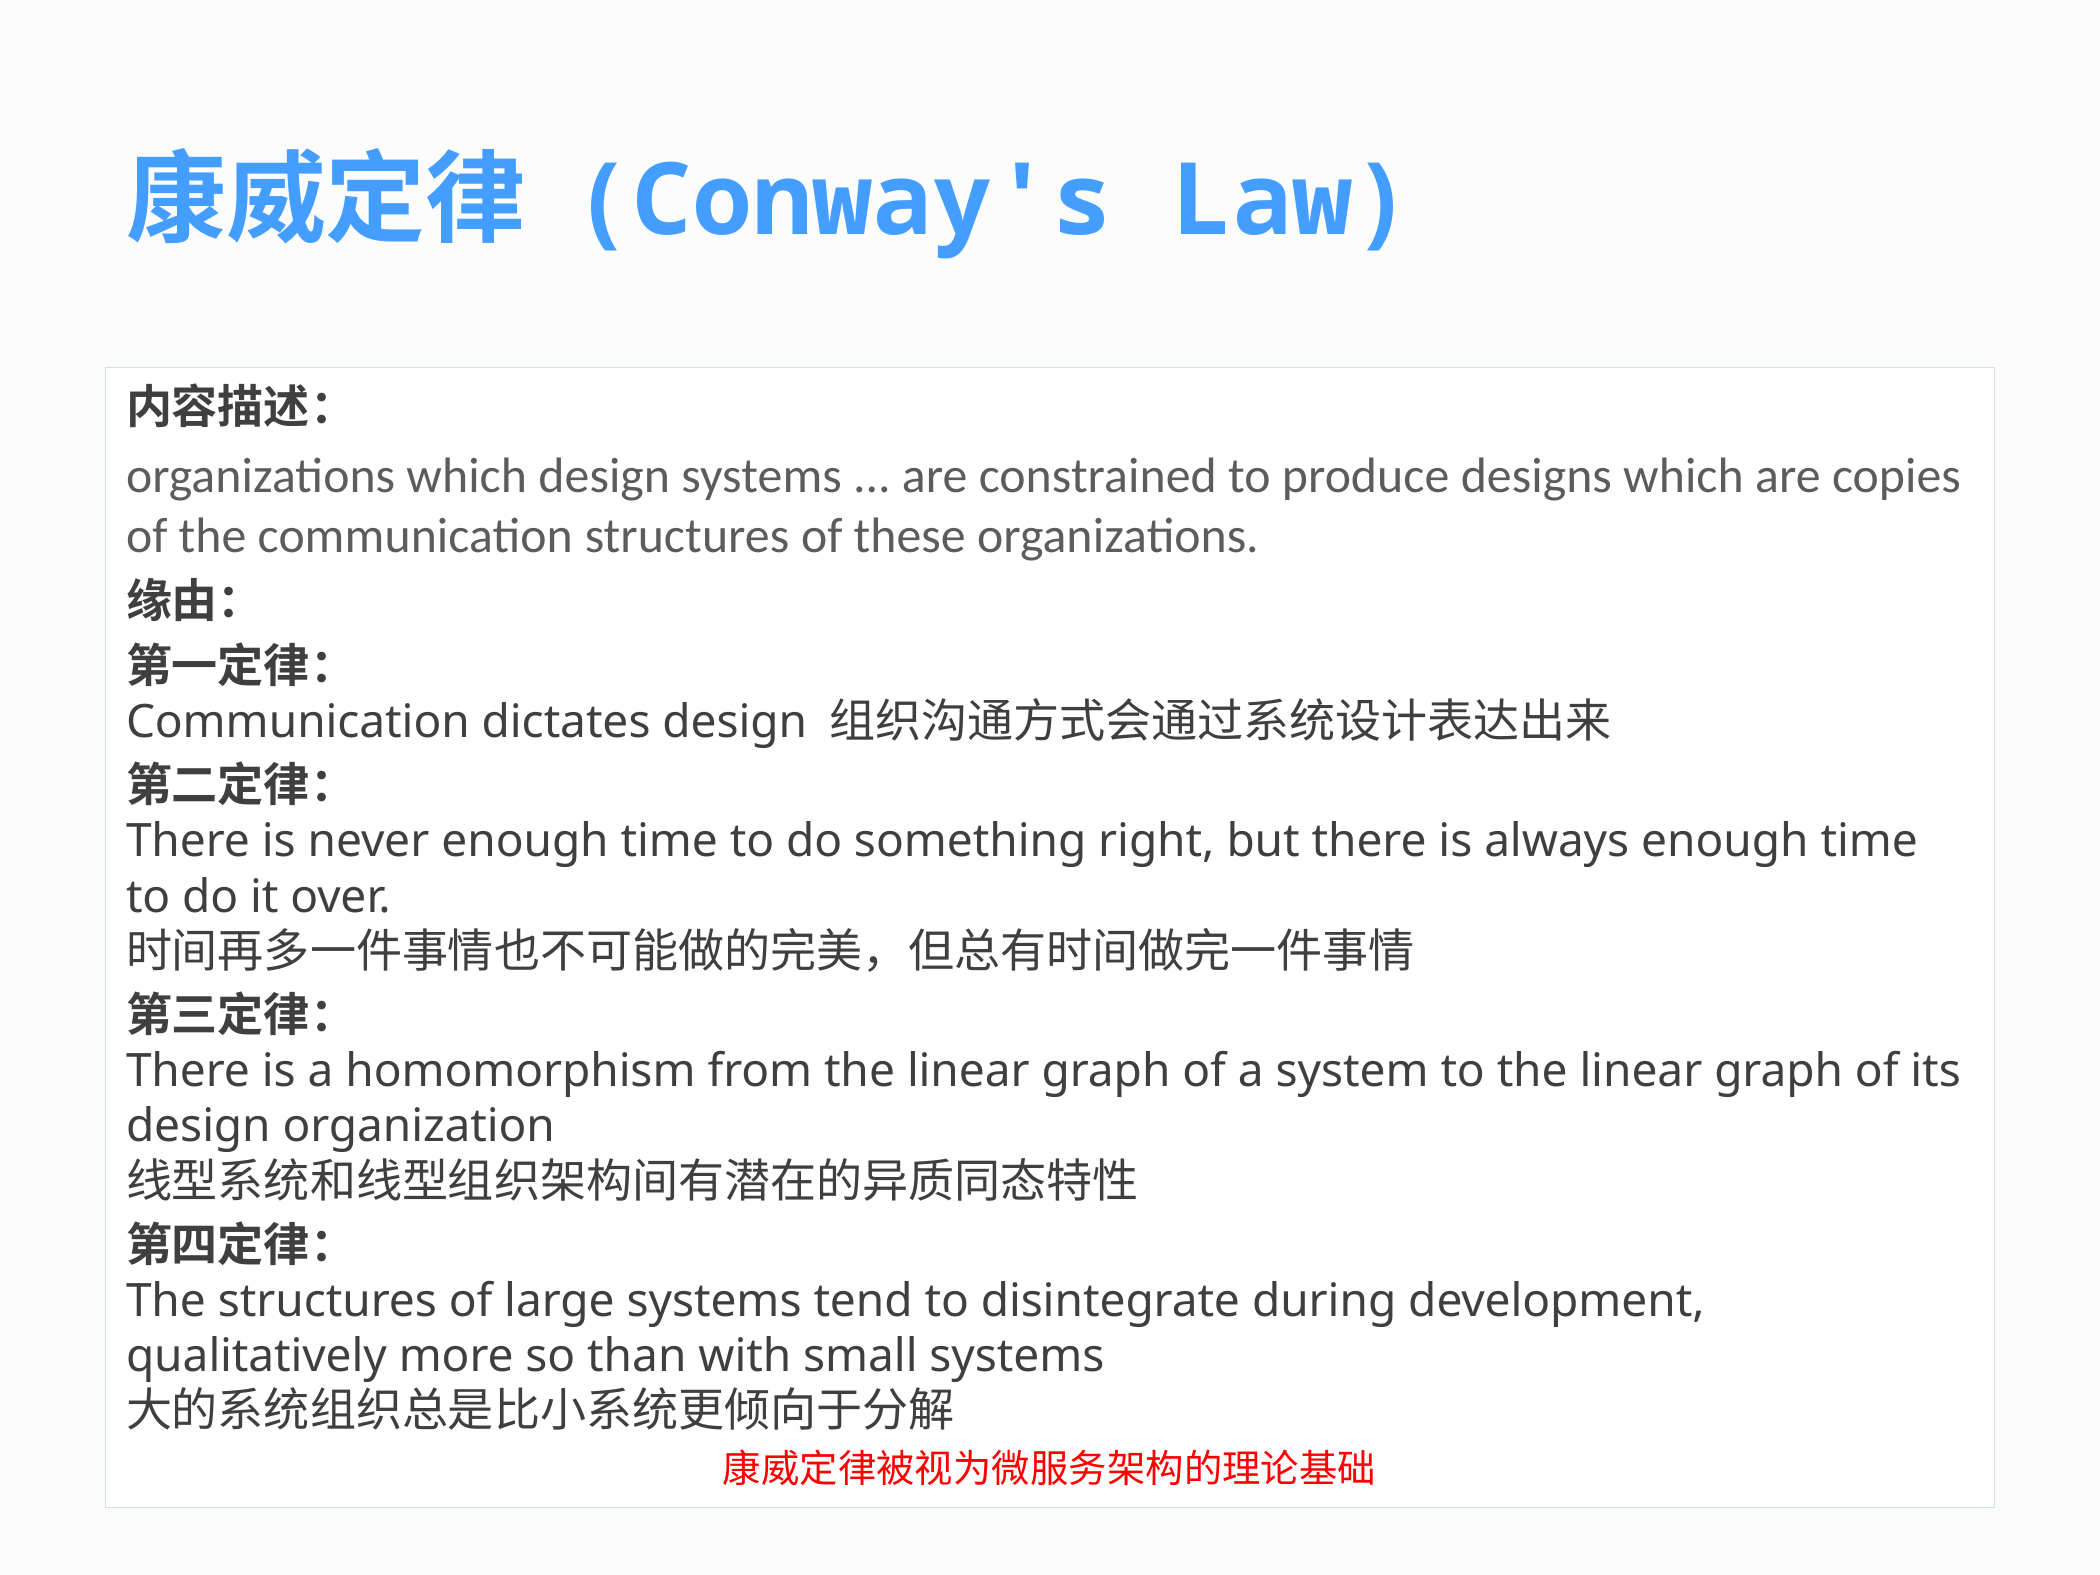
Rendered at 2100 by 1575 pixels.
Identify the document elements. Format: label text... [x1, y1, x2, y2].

list 内容描述： organizations which design systems ... are constrained to produce designs which are copies of the communication structures of these organizations. 缘由： 第一定律： Communication dictates design 组织沟通方式会通过系统设计表达出来 第二定律： There is never enough time to do something right, but there is always enough time to do it over. 时间再多一件事情也不可能做的完美，但总有时间做完一件事情 第三定律： There is a homomorphism from the linear graph of a system to the linear graph of its design organization 线型系统和线型组织架构间有潜在的异质同态特性 第四定律： The structures of large systems tend to disintegrate during development, qualitatively more so than with small systems 大的系统组织总是比小系统更倾向于分解 康威定律被视为微服务架构的理论基础 [105, 367, 1995, 1508]
title 康威定律 (Conway's Law) [105, 63, 1995, 326]
